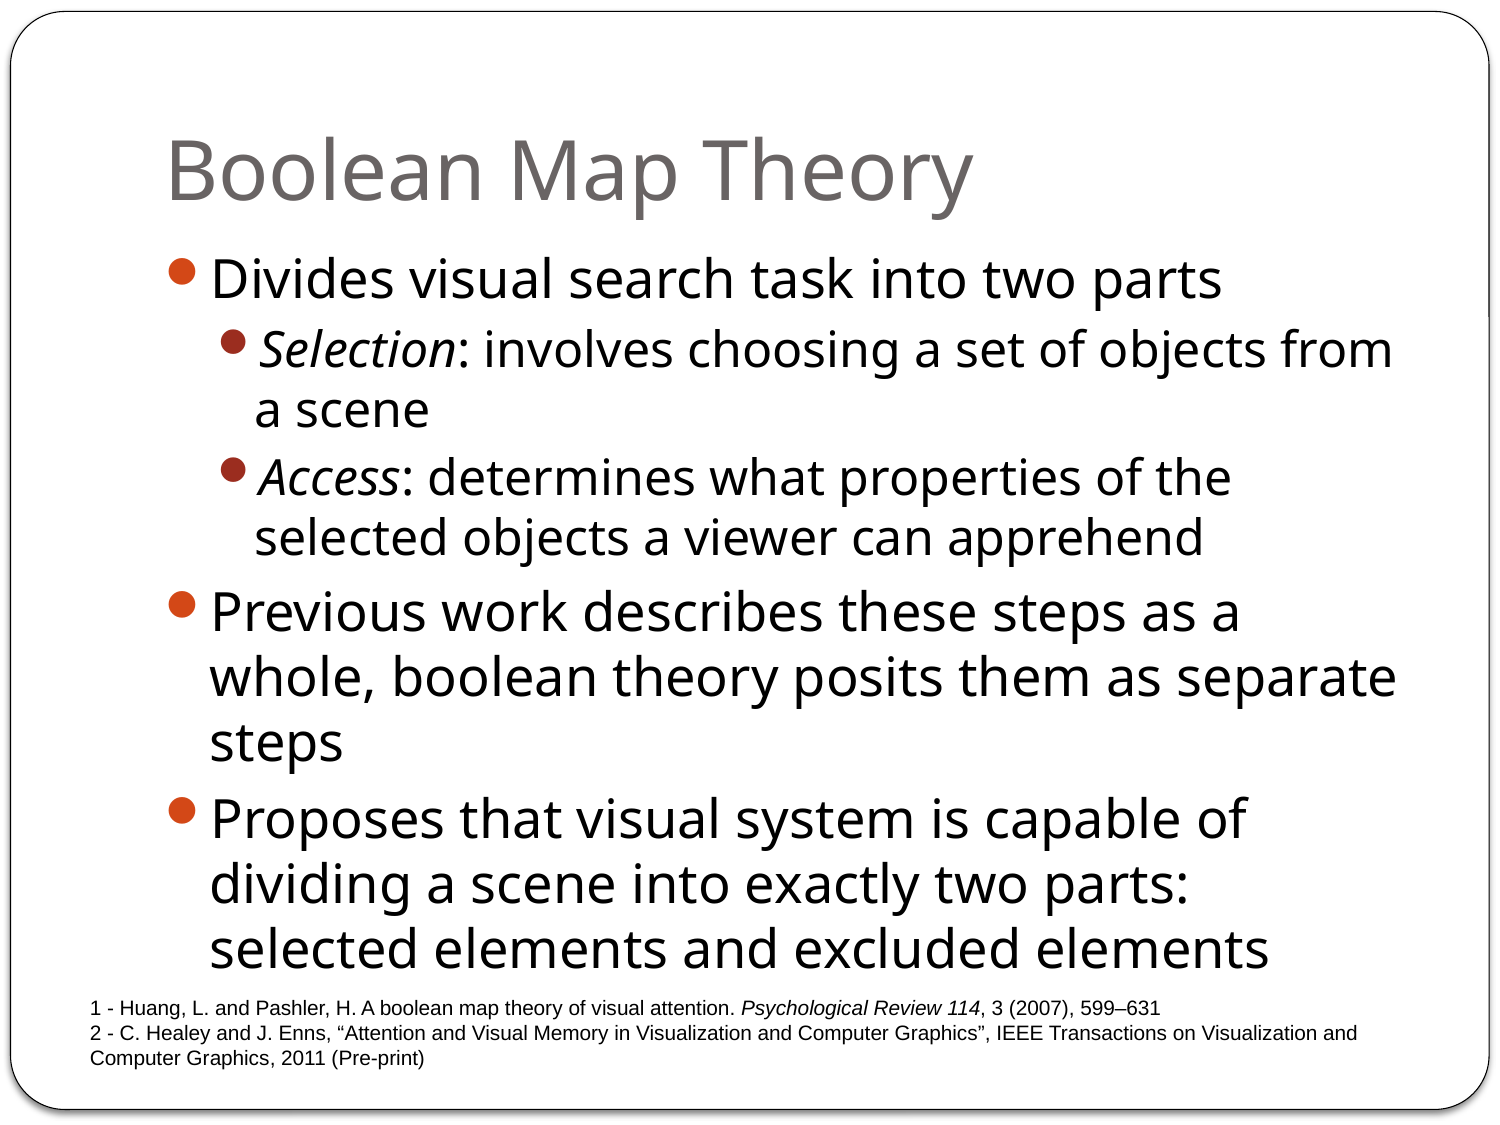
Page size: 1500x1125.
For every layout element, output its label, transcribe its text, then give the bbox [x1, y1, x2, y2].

title Boolean Map Theory [150, 45, 1425, 233]
text_box 1 - Huang, L. and Pashler, H. A boolean map theory of visual attention. Psychological Review 114, 3 (2007), 599–631 2 - C. Healey and J. Enns, “Attention and Visual Memory in Visualization and Computer Graphics”, IEEE Transactions on Visualization and Computer Graphics, 2011 (Pre-print) [74, 987, 1394, 1078]
list Divides visual search task into two parts Selection: involves choosing a set of objects from a scene Access: determines what properties of the selected objects a viewer can apprehend Previous work describes these steps as a whole, boolean theory posits them as separate steps Proposes that visual system is capable of dividing a scene into exactly two parts: selected elements and excluded elements [150, 237, 1425, 988]
